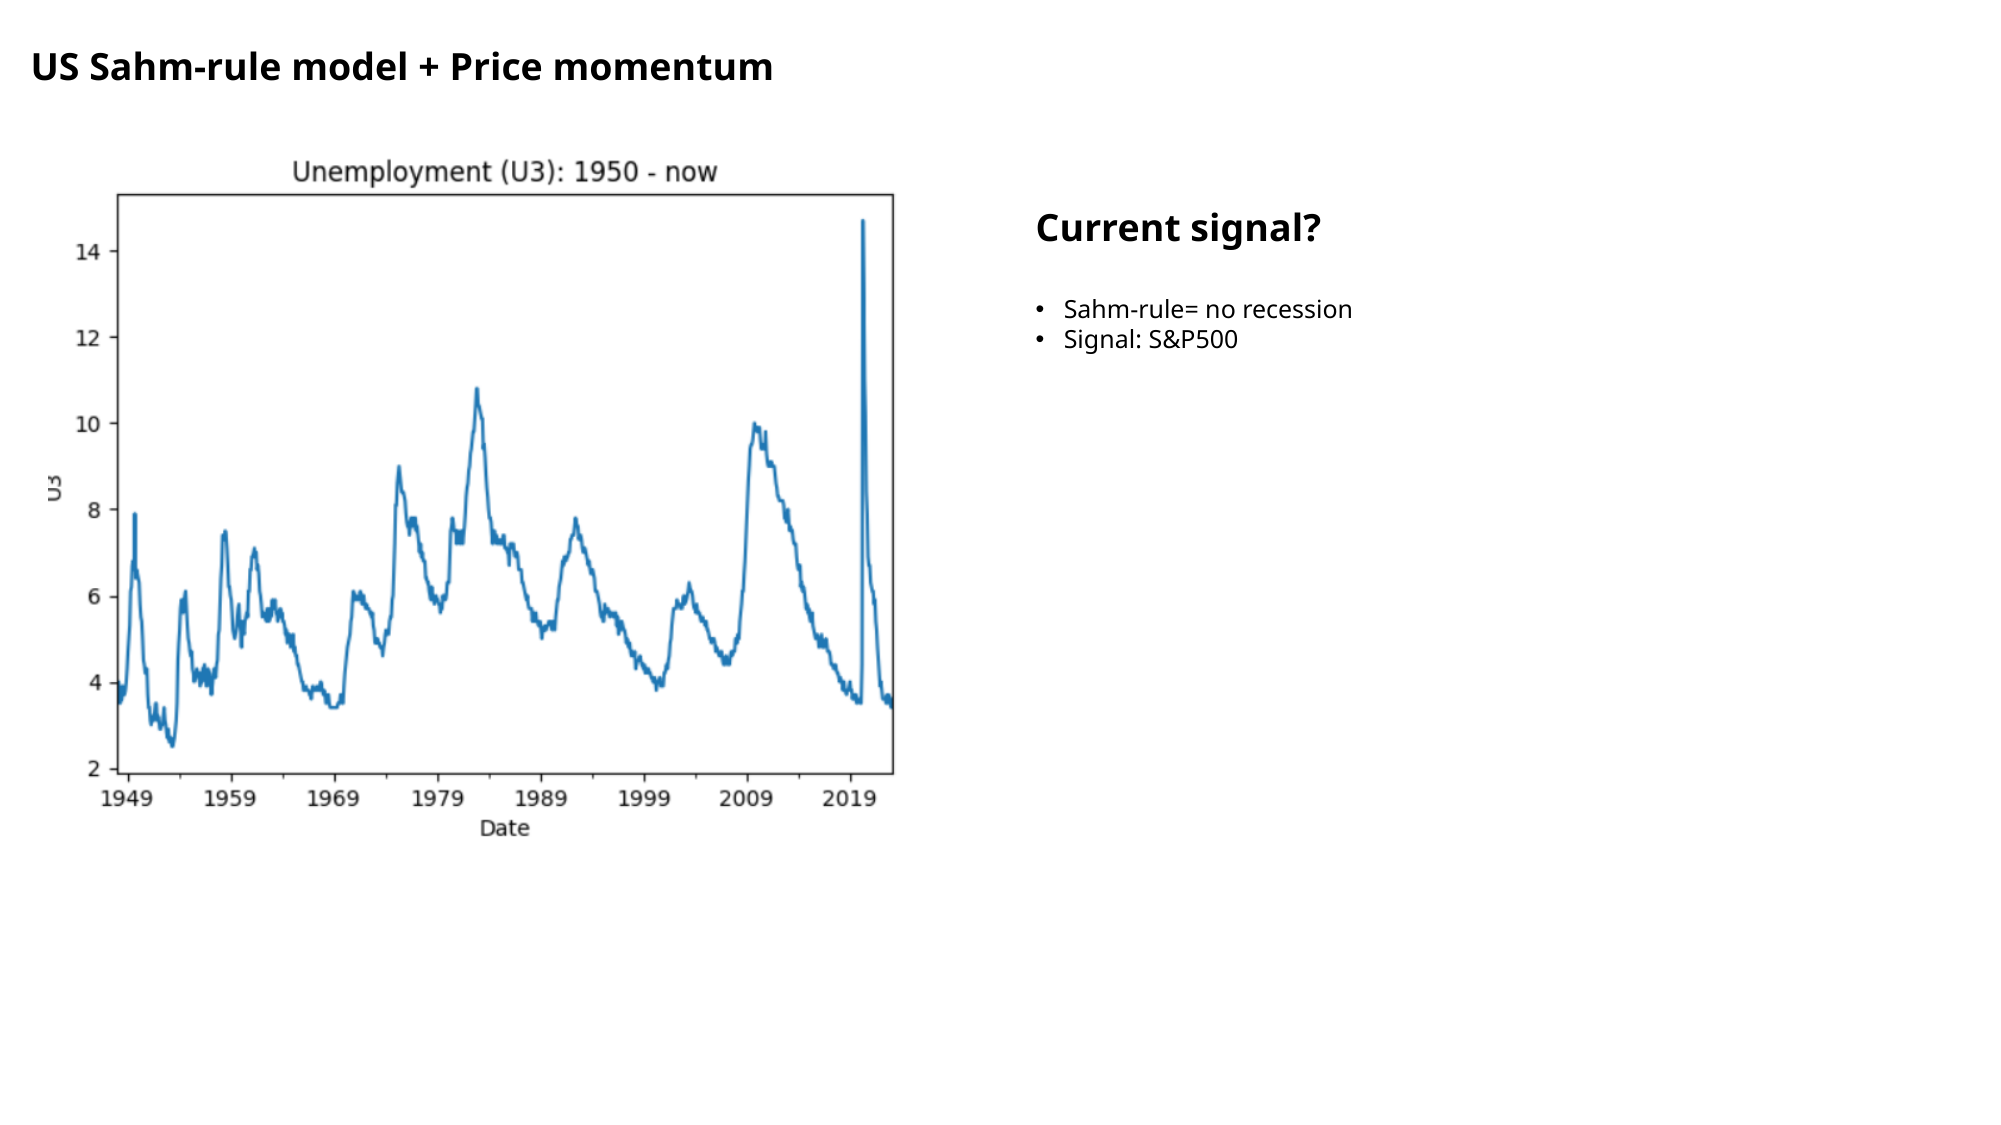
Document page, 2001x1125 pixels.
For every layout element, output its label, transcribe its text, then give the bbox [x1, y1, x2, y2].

text_box Current signal? Sahm-rule= no recession Signal: S&P500 [1020, 196, 1701, 361]
text_box US Sahm-rule model + Price momentum [15, 35, 1811, 96]
picture [48, 149, 914, 860]
